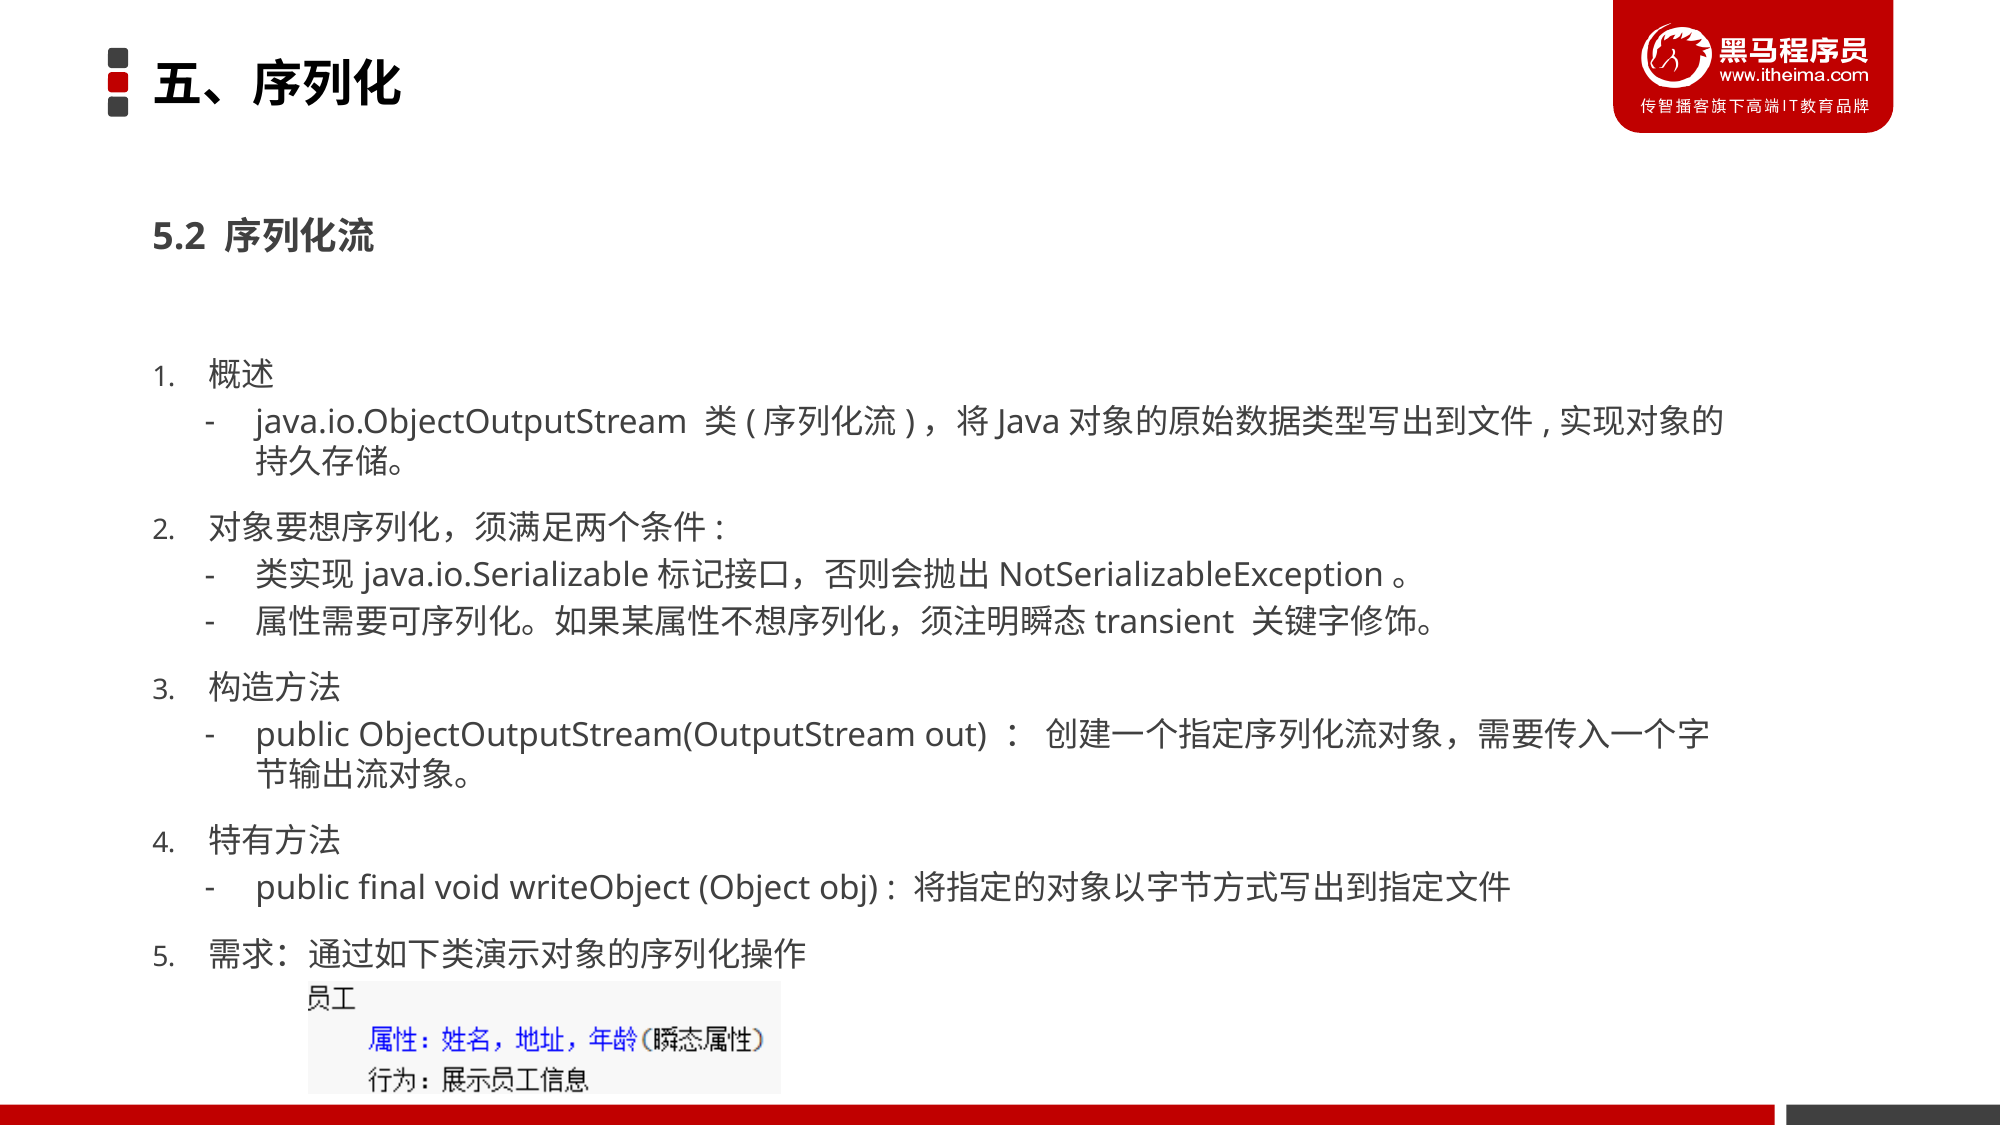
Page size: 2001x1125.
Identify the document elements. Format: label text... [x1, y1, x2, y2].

list 概述 java.io.ObjectOutputStream 类(序列化流)，将Java对象的原始数据类型写出到文件,实现对象的持久存储。 对象要想序列化，须满足两个条件: 类实现java.io.Serializable标记接口，否则会抛出NotSerializableException。 属性需要可序列化。如果某属性不想序列化，须注明瞬态transient 关键字修饰。 构造方法 public ObjectOutputStream(OutputStream out) ： 创建一个指定序列化流对象，需要传入一个字节输出流对象。 特有方法 public final void writeObject (Object obj) : 将指定的对象以字节方式写出到指定文件 需求：通过如下类演示对象的序列化操作 [137, 326, 1753, 1019]
picture [1616, 11, 1894, 125]
title 五、序列化 [137, 38, 1577, 124]
picture [308, 981, 781, 1094]
list 5.2 序列化流 [137, 192, 1753, 277]
